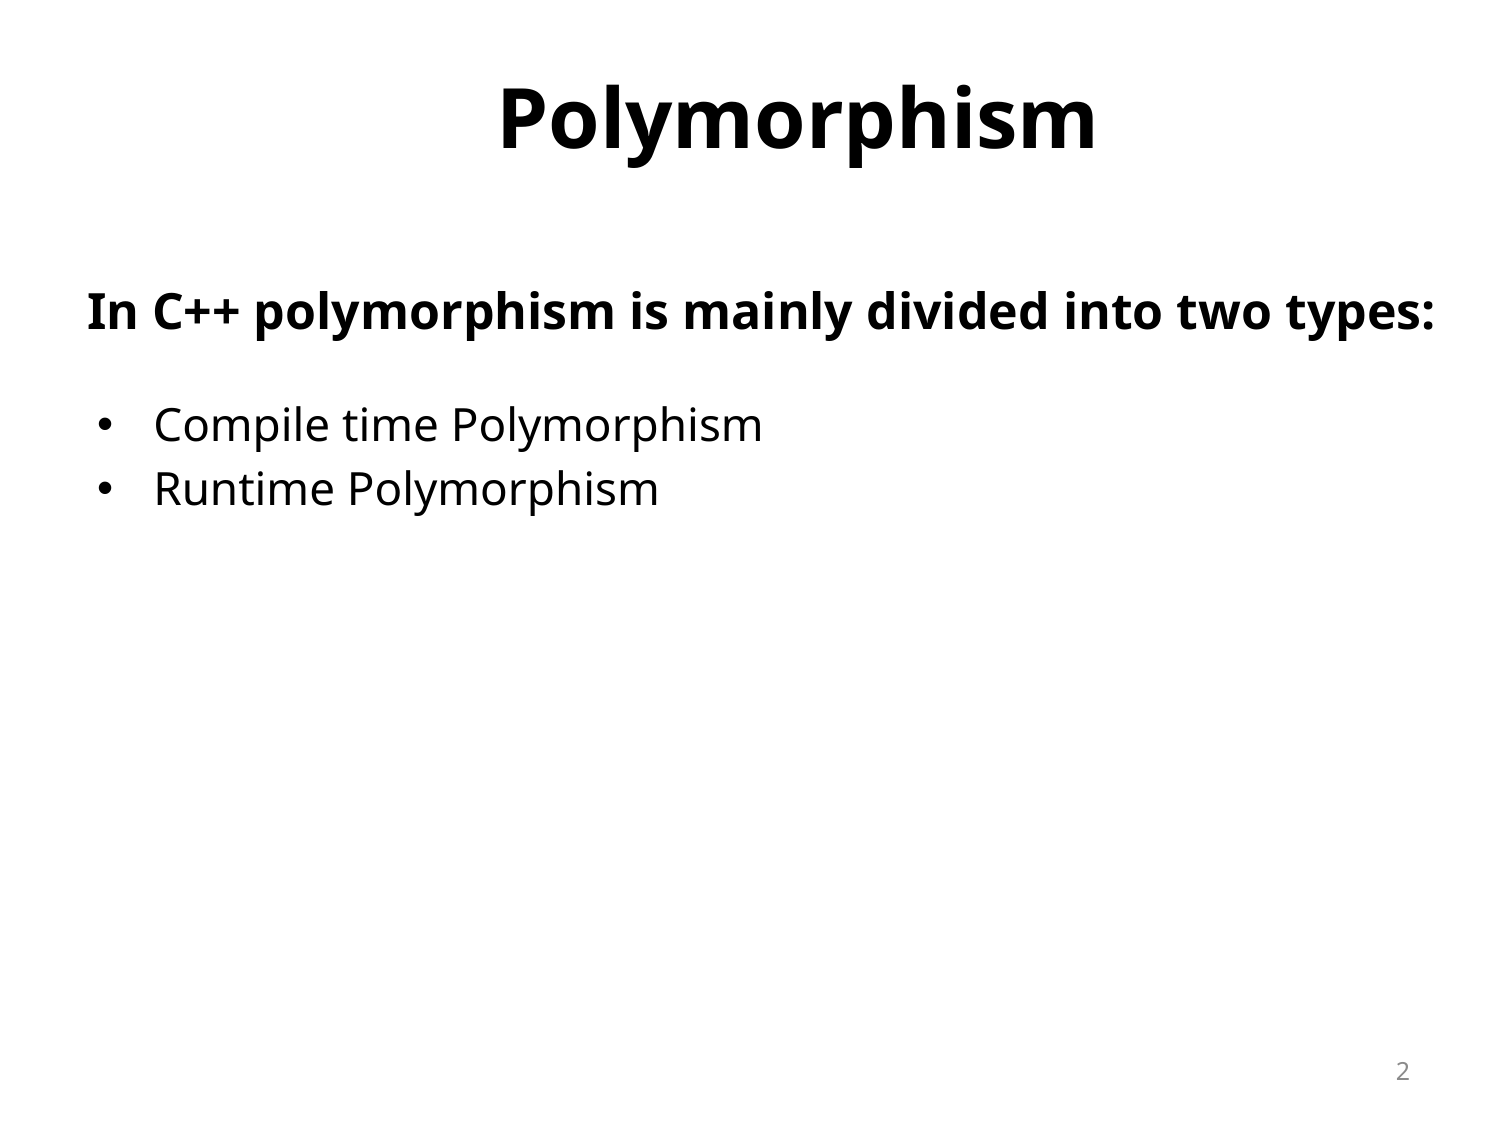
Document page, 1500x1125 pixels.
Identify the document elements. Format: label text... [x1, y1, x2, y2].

title In C++ polymorphism is mainly divided into two types: [0, 275, 1500, 405]
list Compile time Polymorphism Runtime Polymorphism [82, 388, 1425, 963]
text_box Polymorphism [481, 57, 1115, 173]
slide_number 2 [1074, 1042, 1425, 1103]
